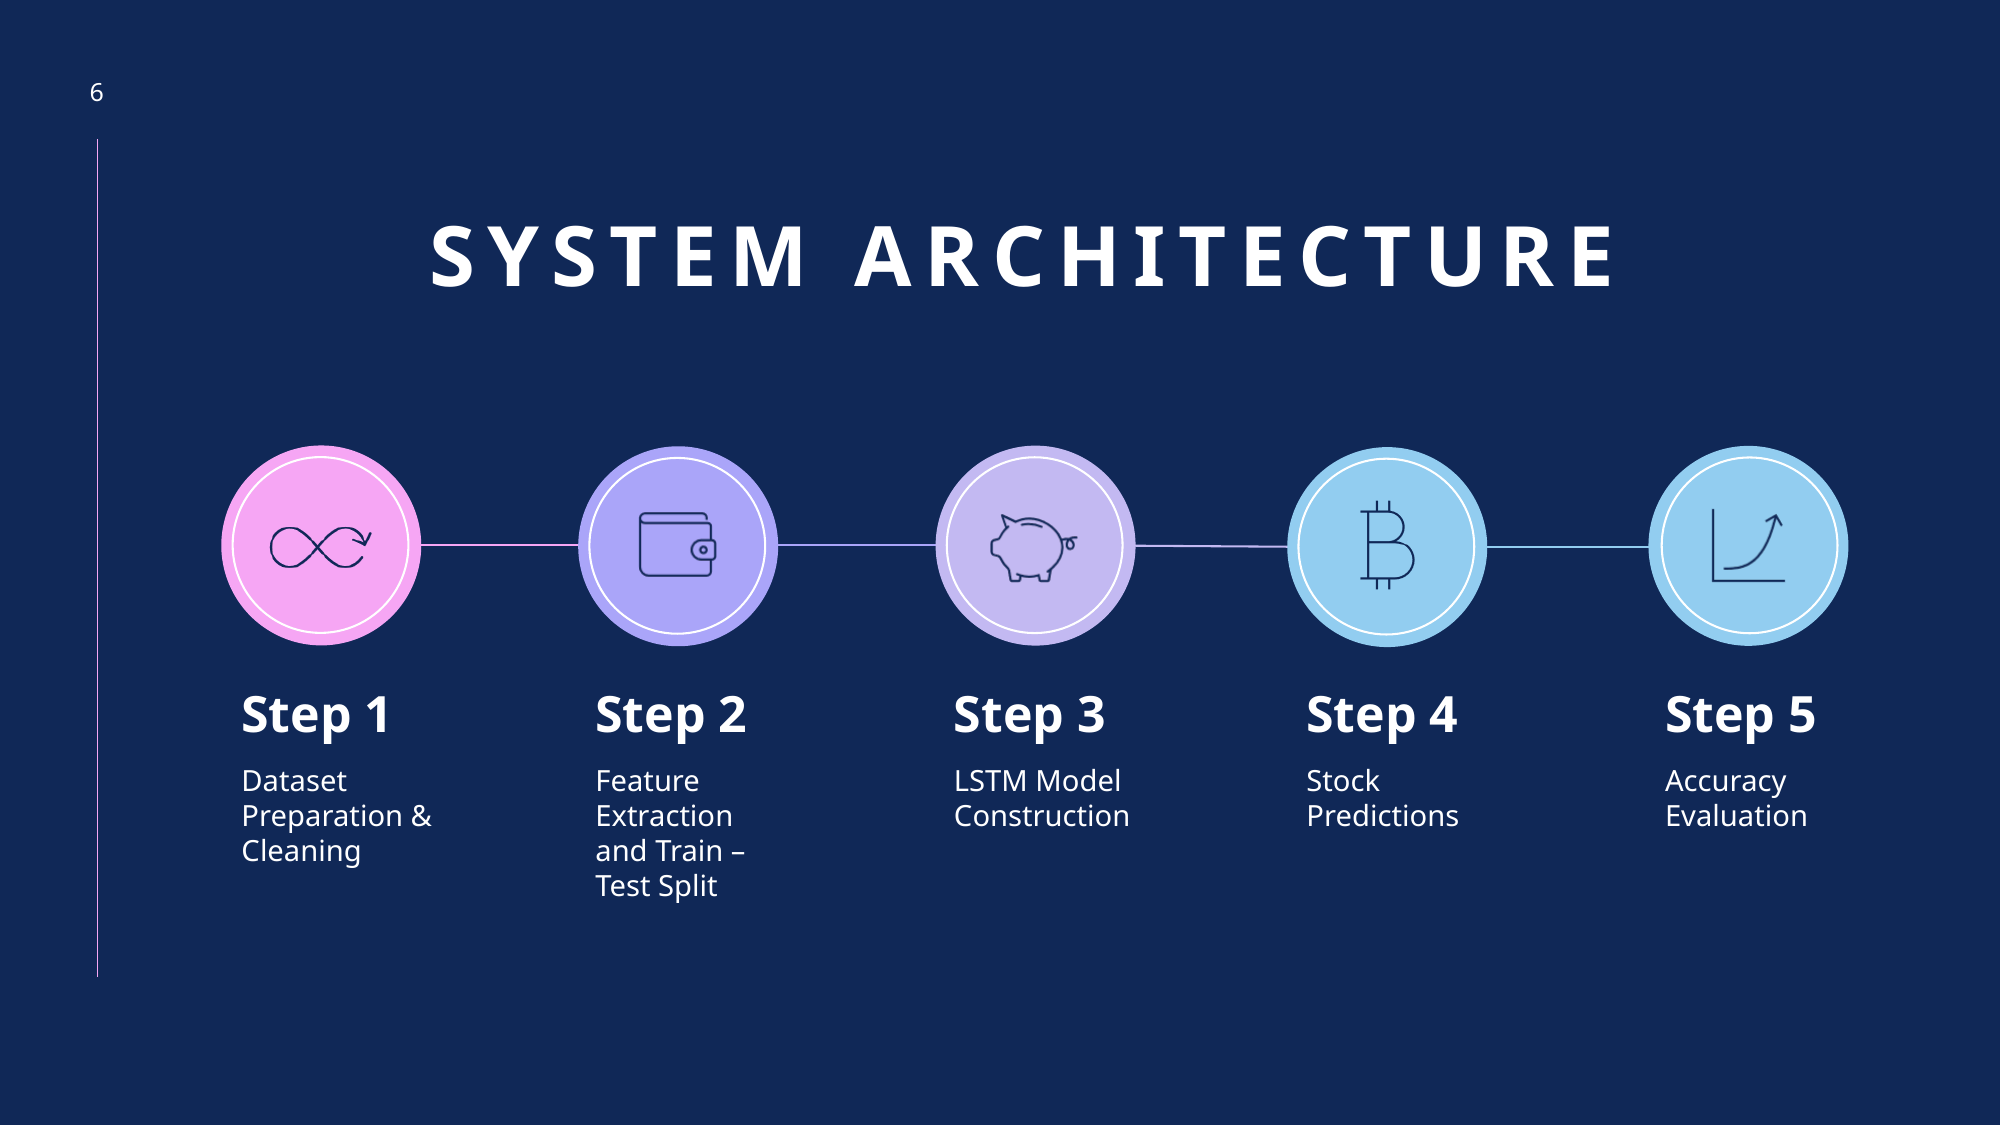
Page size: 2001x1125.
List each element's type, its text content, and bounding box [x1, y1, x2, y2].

picture [1697, 494, 1800, 597]
slide_number 6 [53, 67, 140, 119]
picture [1336, 493, 1439, 596]
list Stock Predictions [1291, 754, 1515, 876]
picture [259, 488, 377, 606]
list Step 4 [1291, 675, 1515, 752]
picture [624, 493, 727, 596]
list Step 3 [938, 675, 1163, 752]
list Accuracy Evaluation [1650, 754, 1874, 876]
list LSTM Model Construction [938, 754, 1163, 876]
list Step 2 [580, 675, 804, 752]
picture [983, 496, 1086, 599]
list Step 5 [1650, 675, 1874, 752]
list Dataset Preparation & Cleaning [226, 754, 450, 876]
list Feature Extraction and Train – Test Split [580, 754, 804, 876]
list Step 1 [226, 675, 450, 752]
title System architecture [293, 136, 1751, 312]
